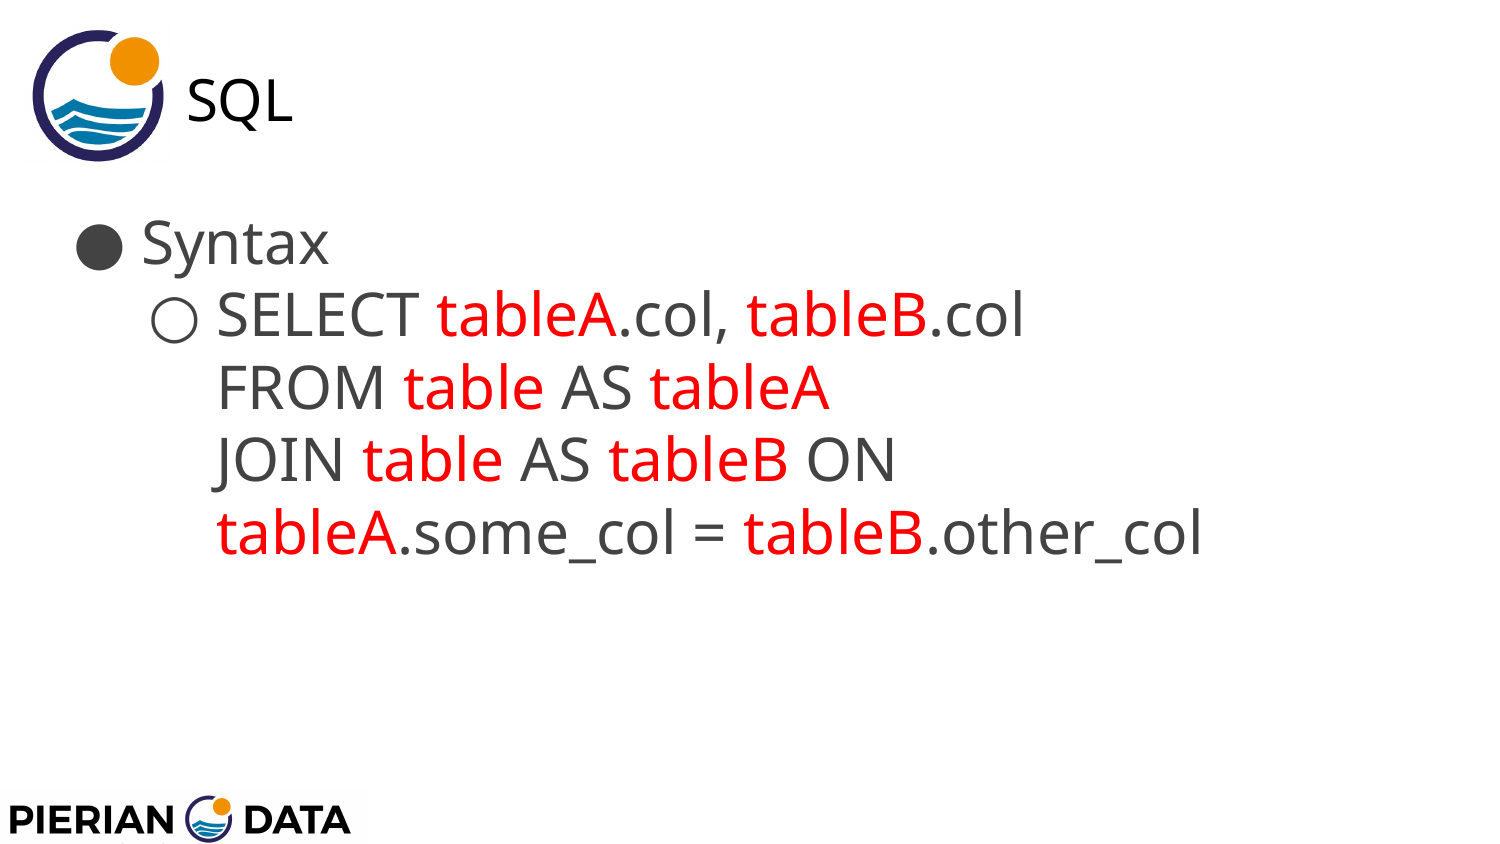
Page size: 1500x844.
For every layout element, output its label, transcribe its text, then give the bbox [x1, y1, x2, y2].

title SQL [176, 48, 1449, 143]
picture [0, 787, 368, 844]
picture [24, 24, 172, 167]
list Syntax SELECT tableA.col, tableB.col FROM table AS tableA JOIN table AS tableB ON tableA.some_col = tableB.other_col [51, 189, 1476, 750]
